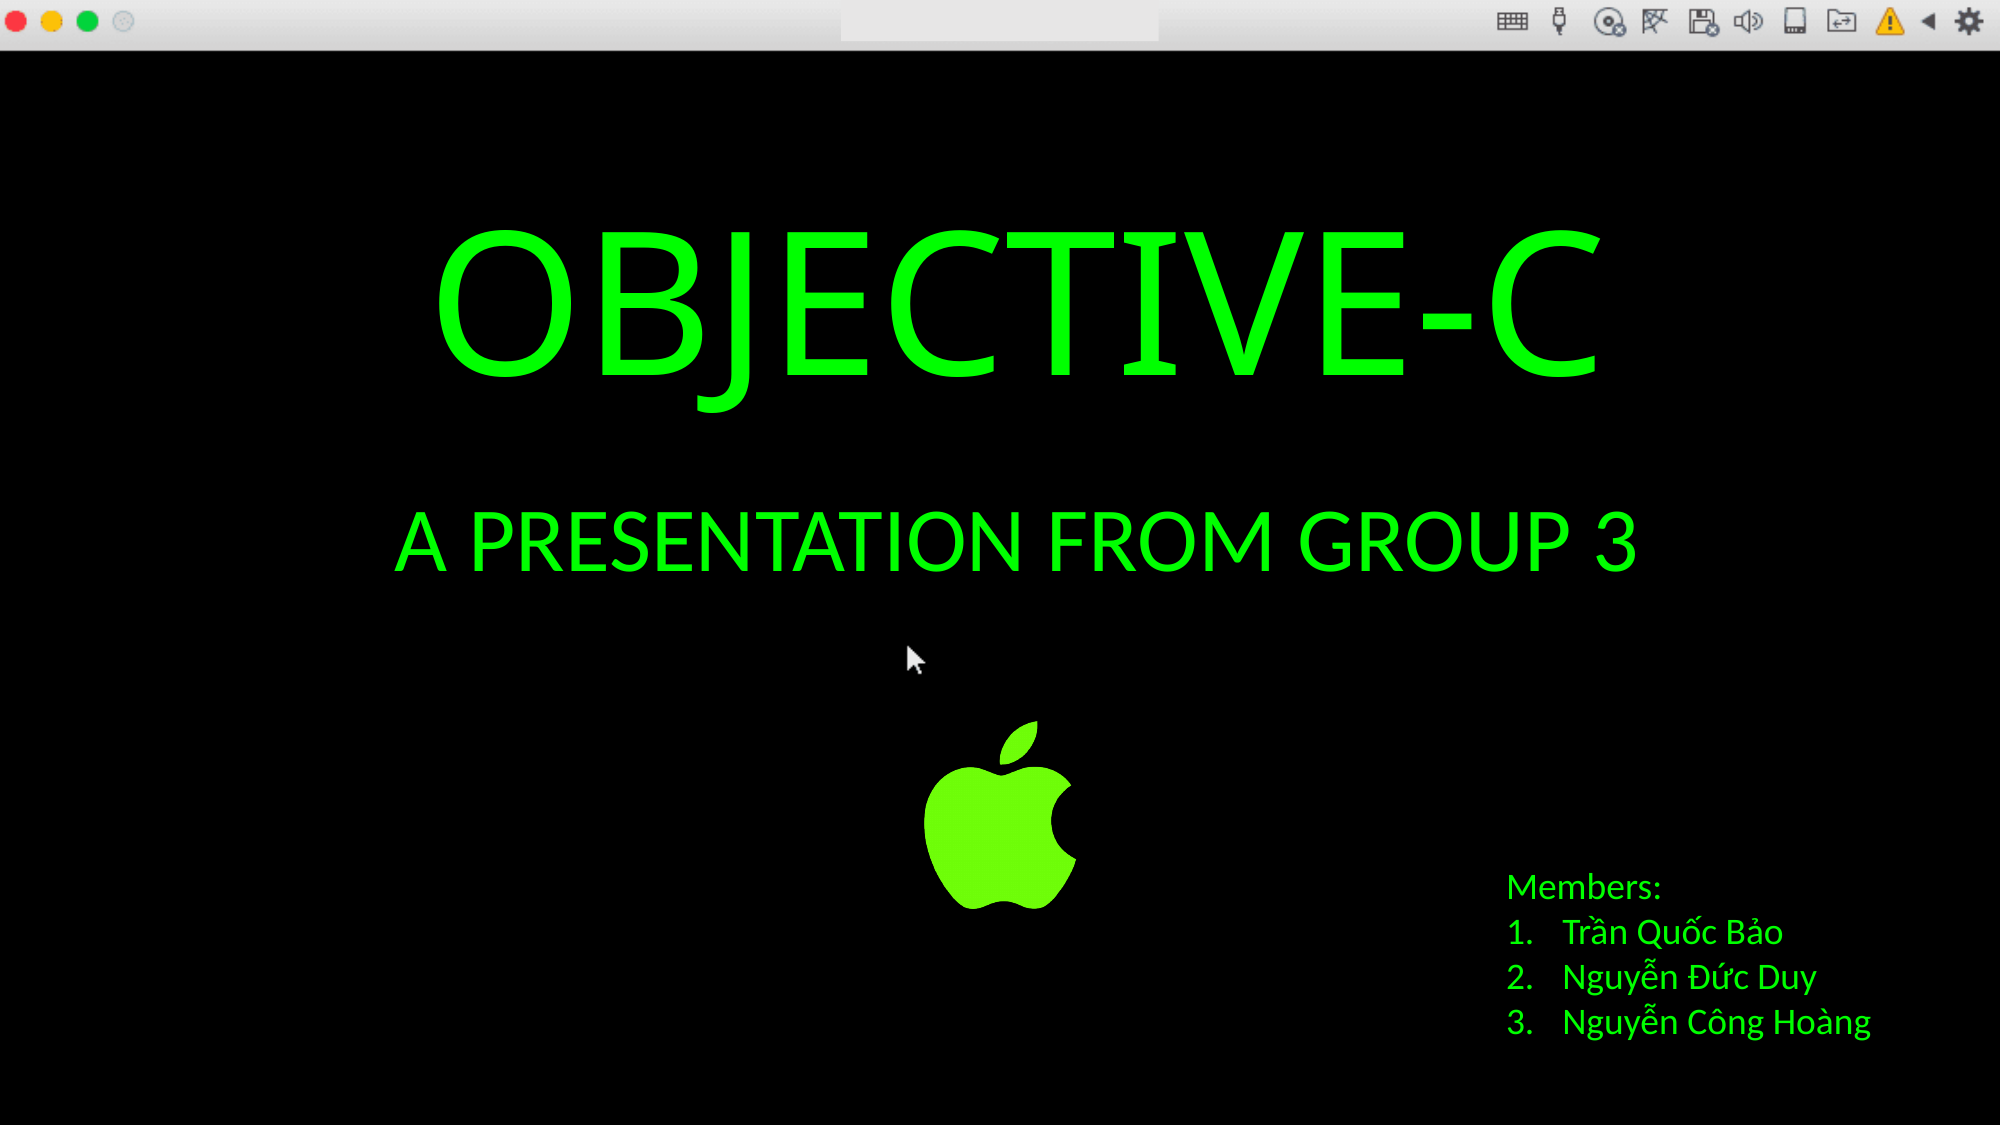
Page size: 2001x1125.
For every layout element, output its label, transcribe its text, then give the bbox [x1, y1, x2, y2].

subtitle A PRESENTATION FROM GROUP 3 [267, 484, 1768, 757]
text_box Members: Trần Quốc Bảo Nguyễn Đức Duy Nguyễn Công Hoàng [1491, 854, 1929, 1050]
title OBJECTIVE-C [205, 154, 1830, 427]
picture [0, 0, 2000, 1125]
